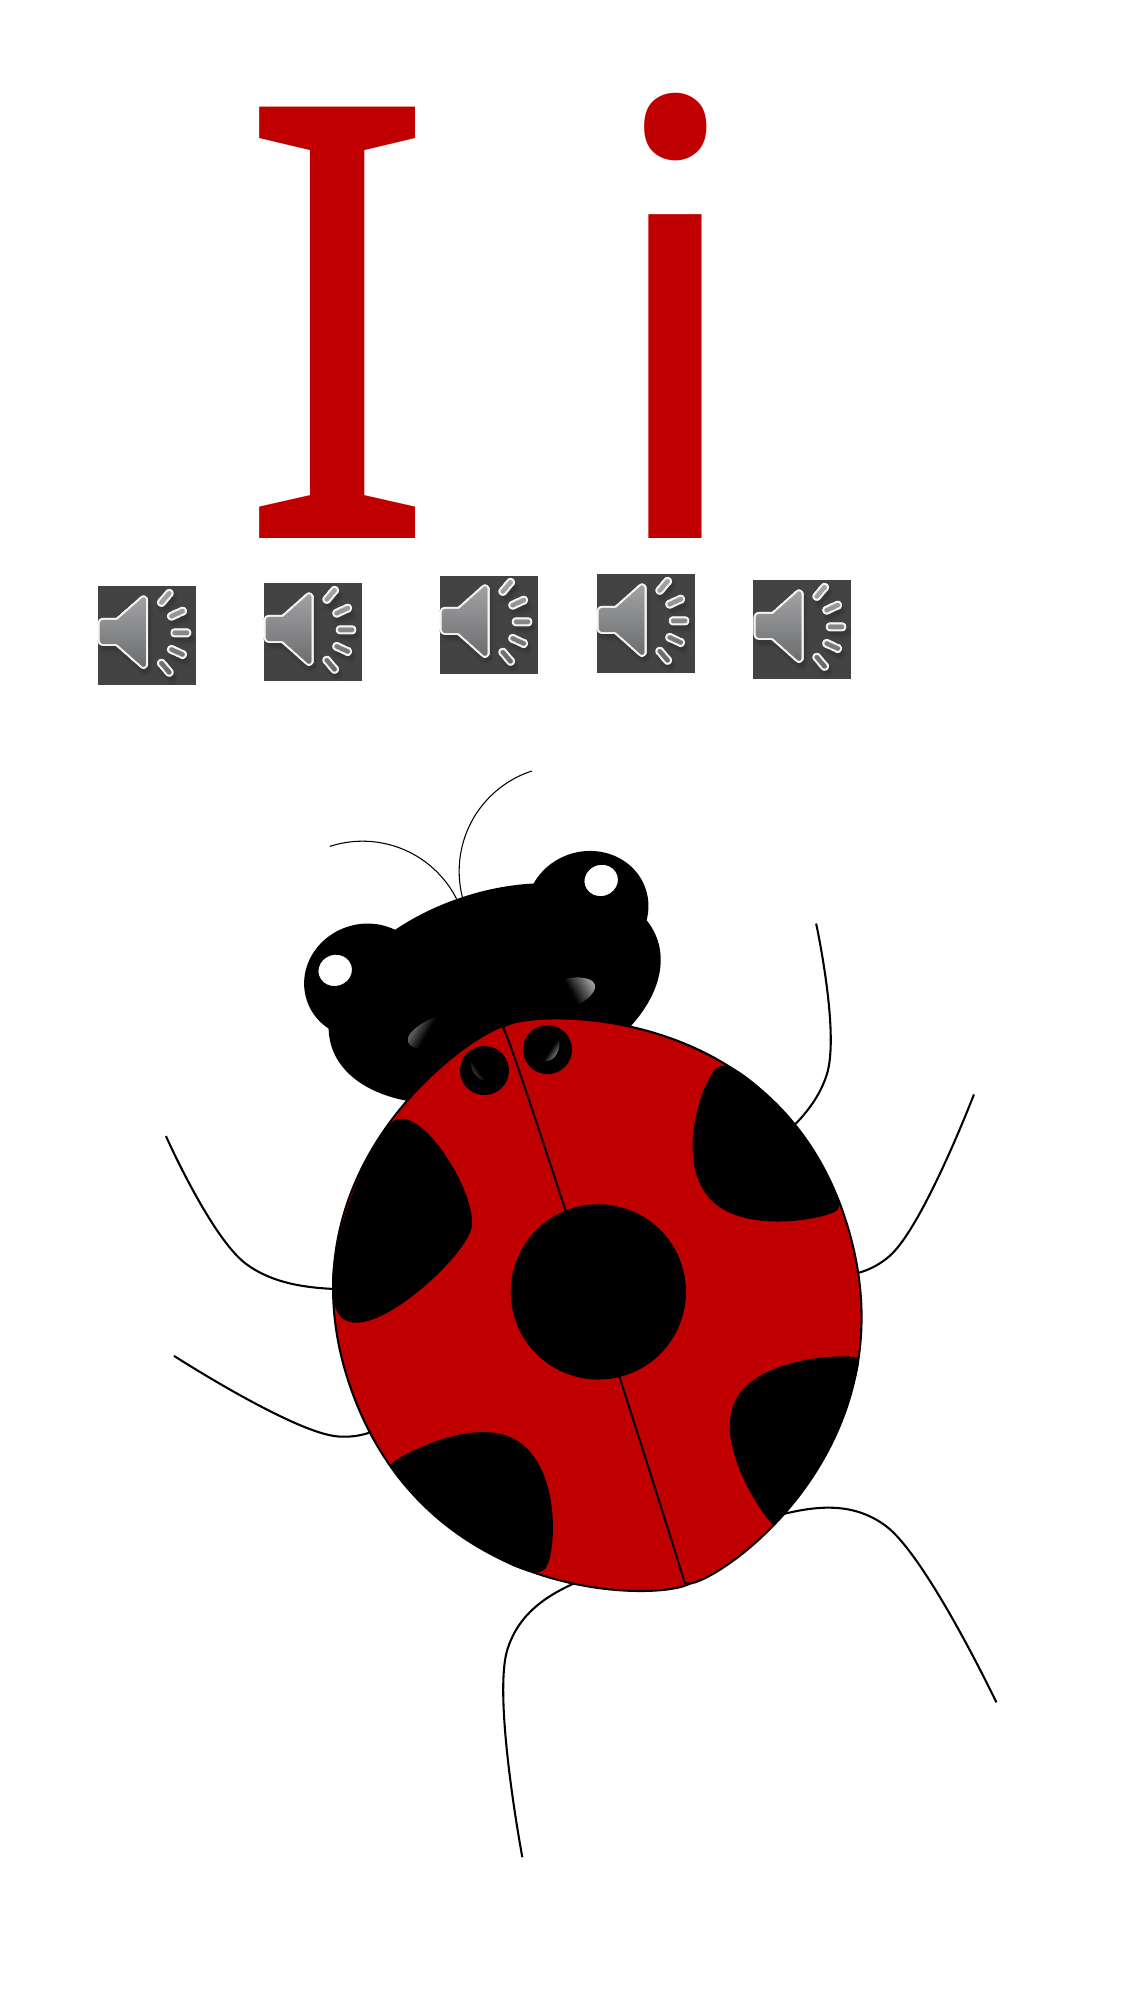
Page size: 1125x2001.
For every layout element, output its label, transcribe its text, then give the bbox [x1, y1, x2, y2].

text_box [219, 776, 972, 1807]
picture [752, 579, 853, 680]
picture [595, 573, 696, 674]
text_box I i [220, 0, 1125, 667]
picture [438, 574, 539, 675]
picture [96, 585, 197, 686]
picture [262, 582, 363, 683]
